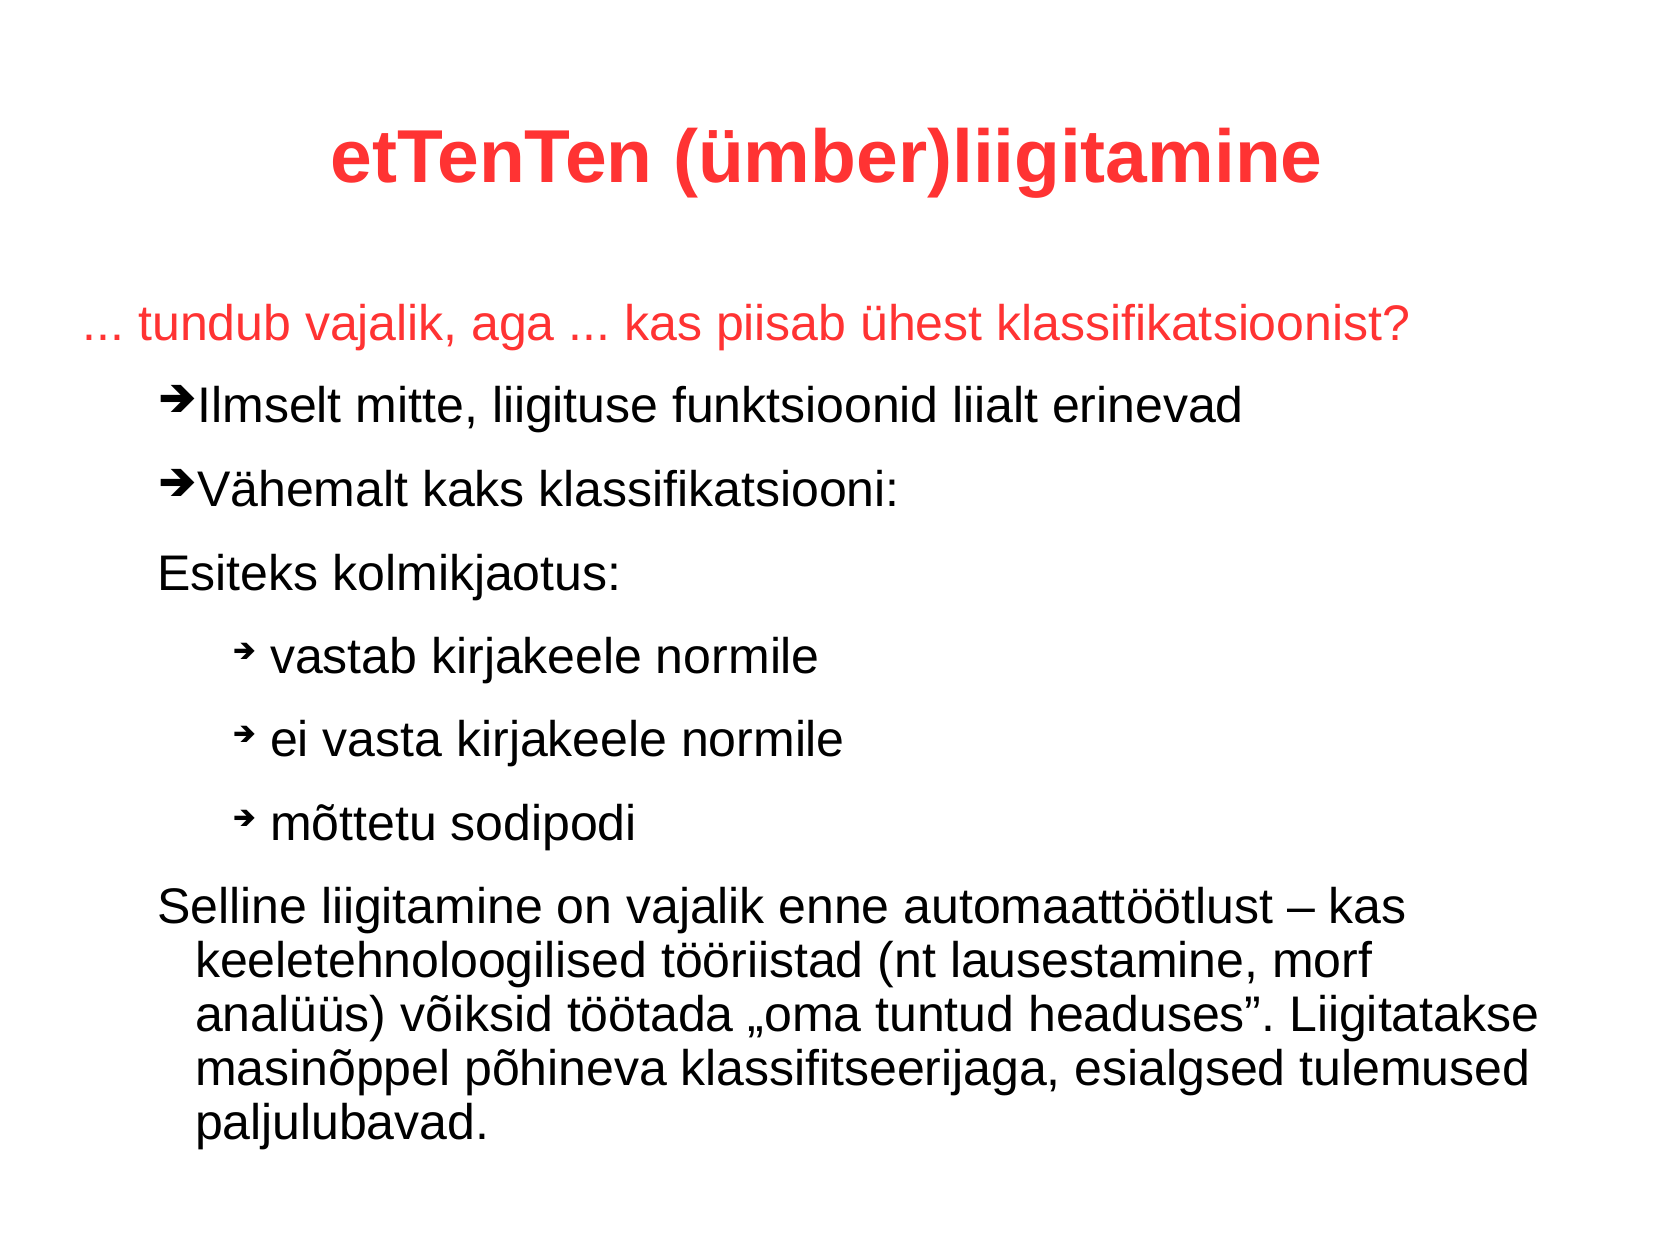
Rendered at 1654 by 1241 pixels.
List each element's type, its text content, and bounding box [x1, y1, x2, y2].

title etTenTen (ümber)liigitamine [82, 49, 1571, 257]
list ... tundub vajalik, aga ... kas piisab ühest klassifikatsioonist? Ilmselt mitte, liigituse funktsioonid liialt erinevad Vähemalt kaks klassifikatsiooni: Esiteks kolmikjaotus: vastab kirjakeele normile ei vasta kirjakeele normile mõttetu sodipodi Selline liigitamine on vajalik enne automaattöötlust – kas keeletehnoloogilised tööriistad (nt lausestamine, morf analüüs) võiksid töötada „oma tuntud headuses”. Liigitatakse masinõppel põhineva klassifitseerijaga, esialgsed tulemused paljulubavad. [82, 290, 1571, 1010]
